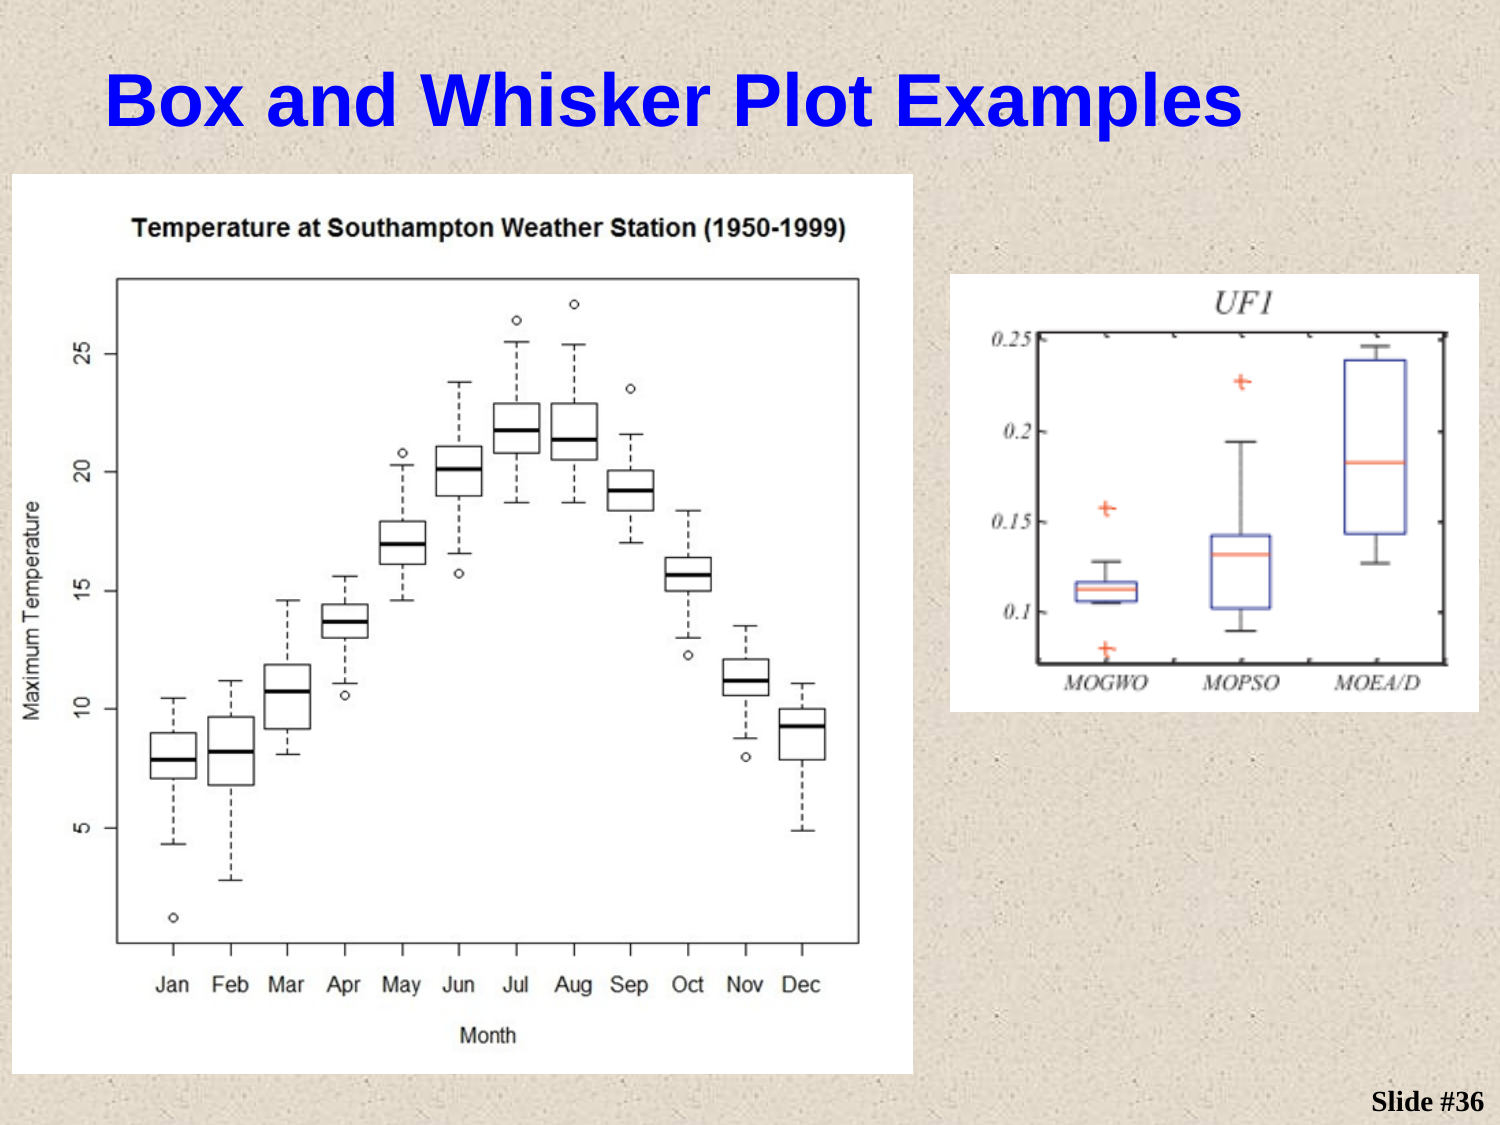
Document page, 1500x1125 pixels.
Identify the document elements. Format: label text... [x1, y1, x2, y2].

slide_number Slide #36 [1337, 1074, 1500, 1113]
picture [0, 0, 1500, 1125]
title Box and Whisker Plot Examples [37, 2, 1313, 191]
